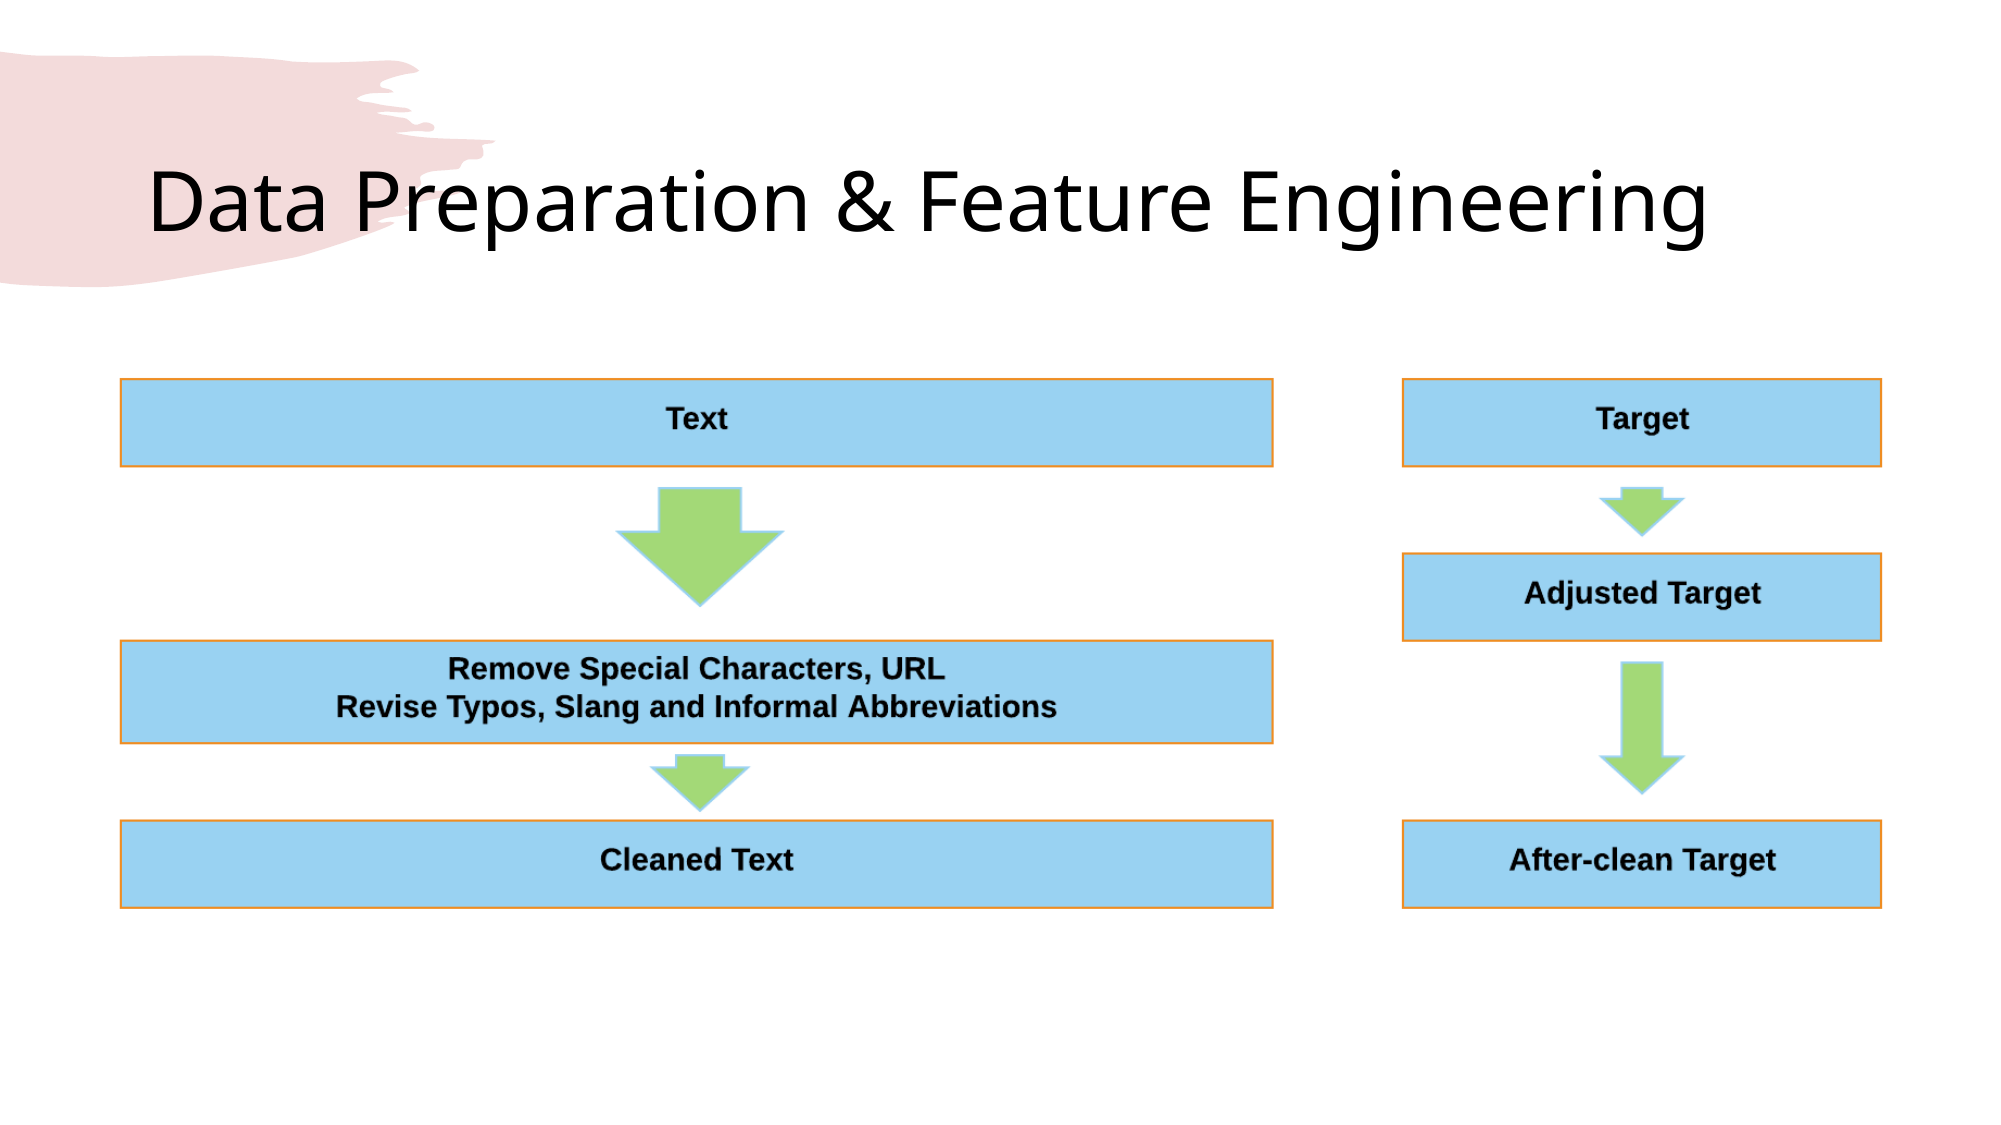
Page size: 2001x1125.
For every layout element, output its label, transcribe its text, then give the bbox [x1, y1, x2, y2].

title Data Preparation & Feature Engineering [130, 95, 1856, 314]
picture [9, 329, 1993, 958]
